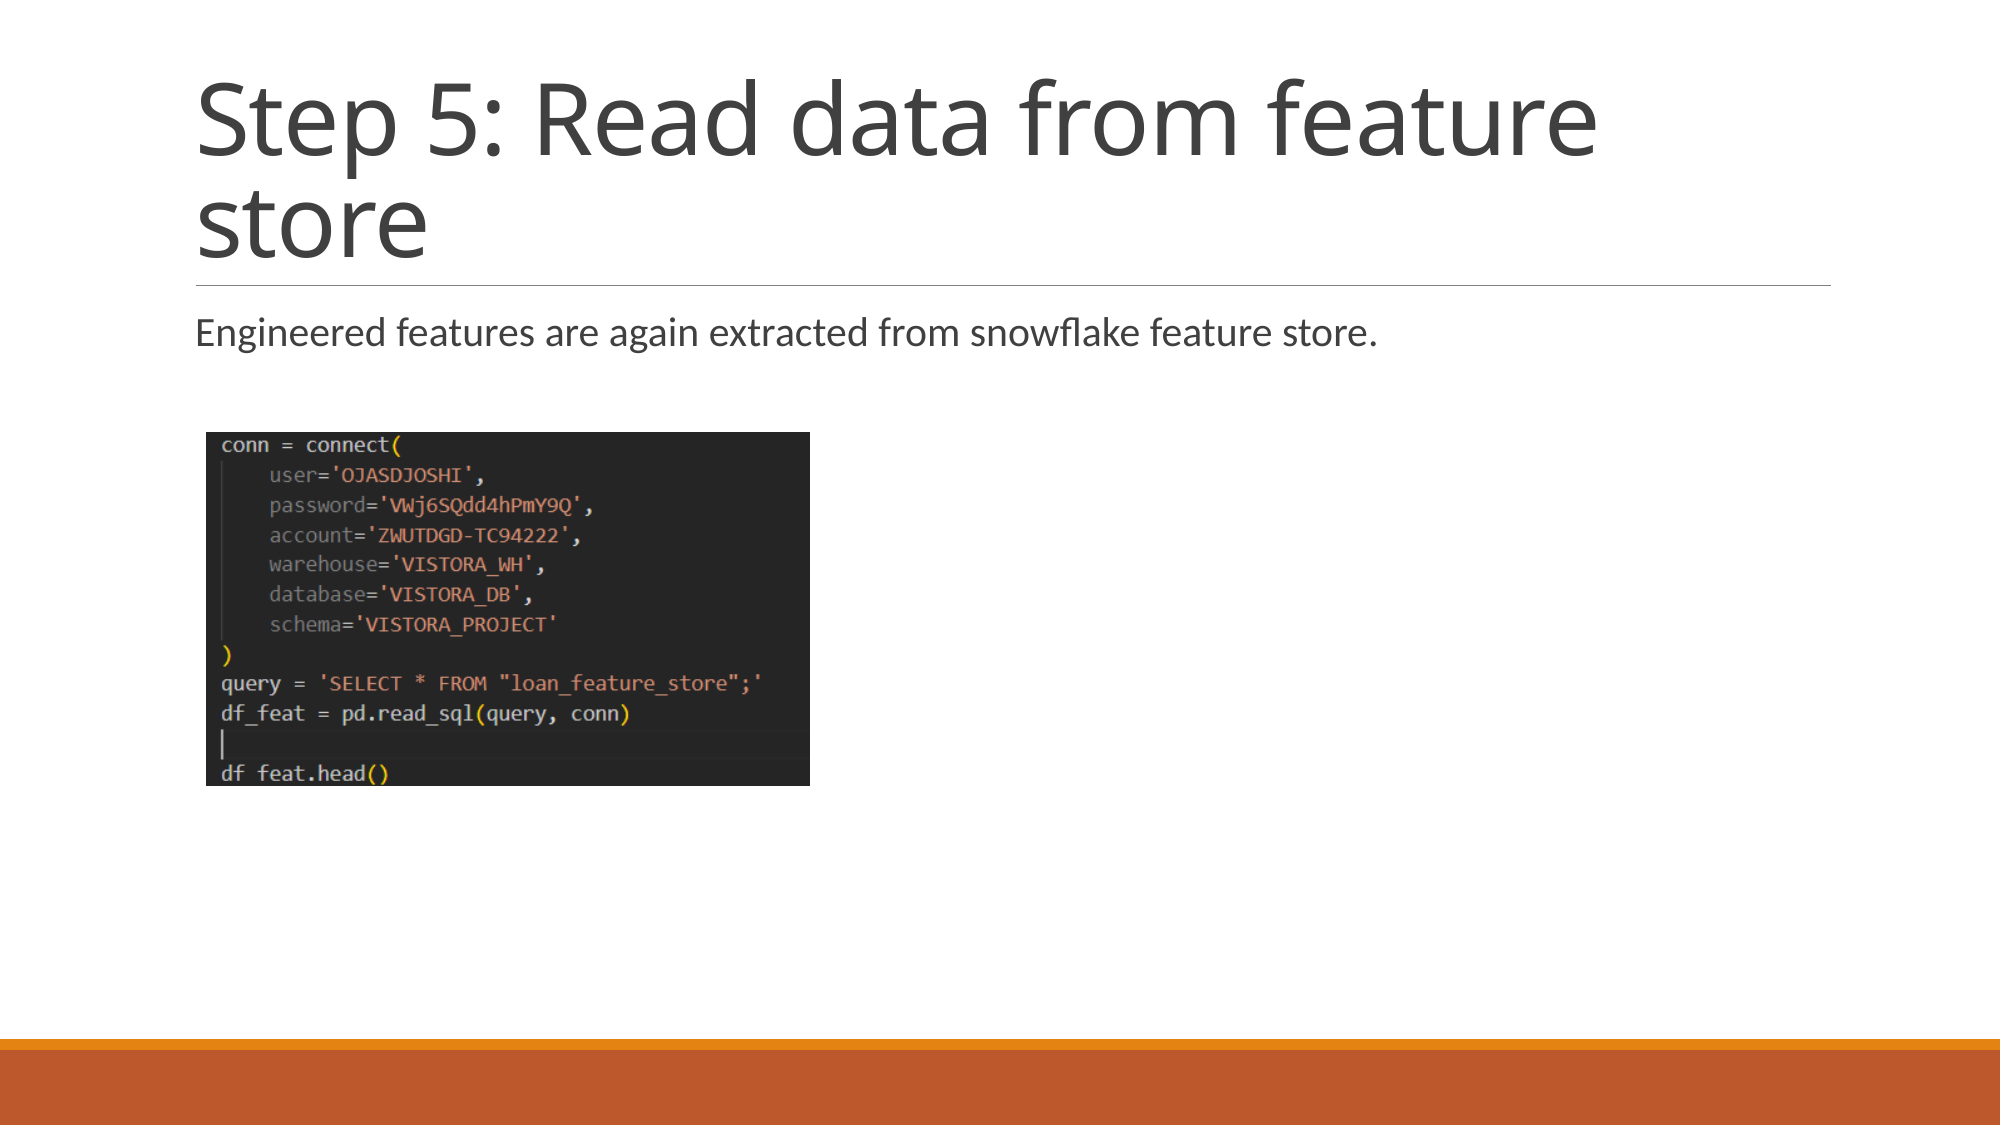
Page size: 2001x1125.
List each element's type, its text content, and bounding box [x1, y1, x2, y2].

title Step 5: Read data from feature store [180, 47, 1830, 285]
list Engineered features are again extracted from snowflake feature store. [180, 302, 1830, 963]
picture [206, 432, 810, 786]
